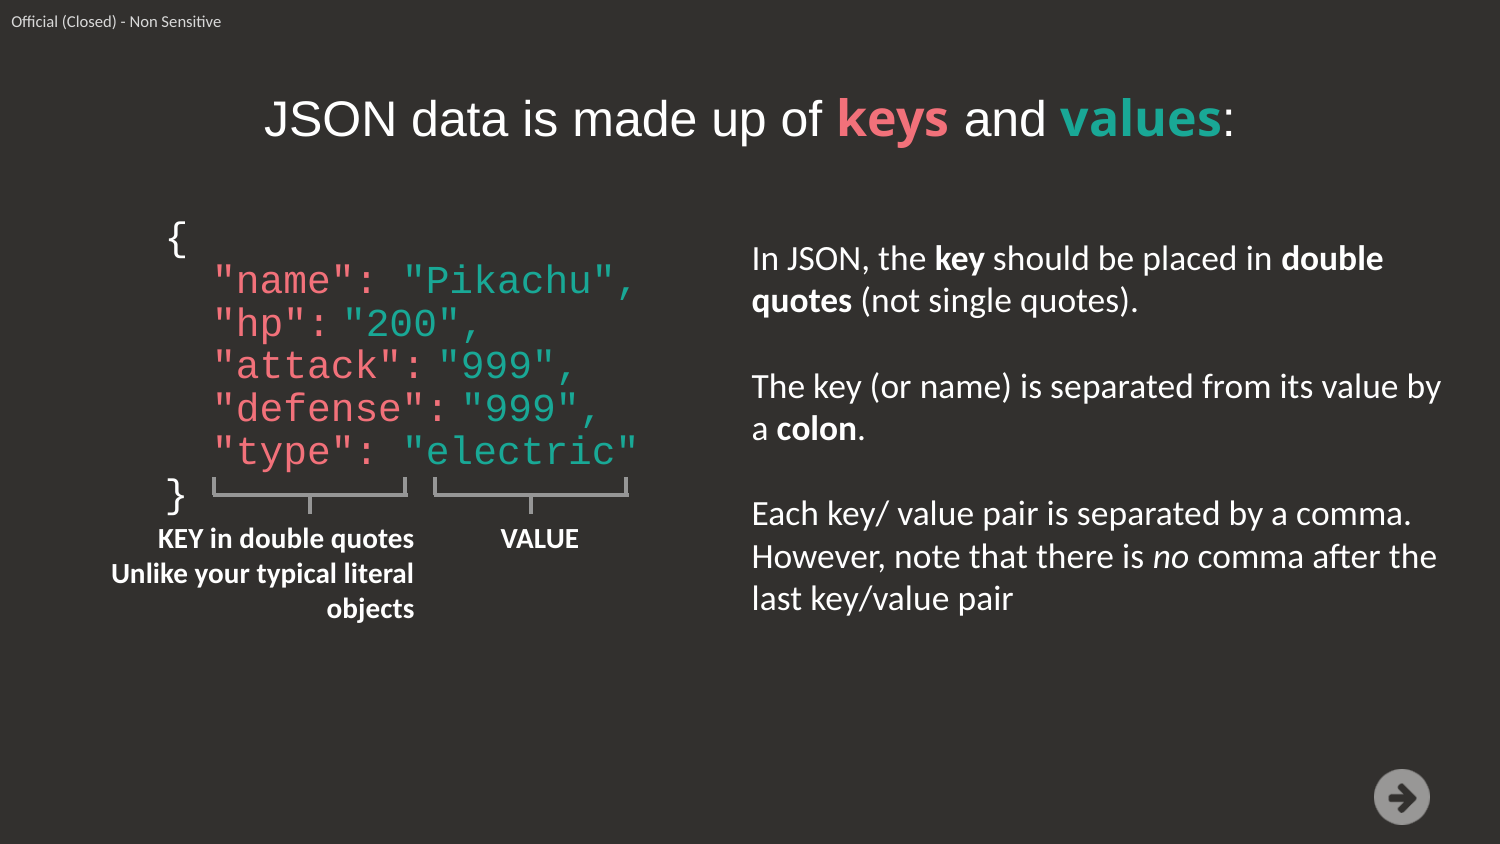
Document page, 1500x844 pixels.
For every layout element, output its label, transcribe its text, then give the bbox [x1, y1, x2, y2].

title { "name": "Pikachu", "hp": "200", "attack": "999", "defense": "999", "type": "electric" } [54, 186, 832, 594]
picture [1374, 769, 1430, 825]
text_box KEY in double quotes Unlike your typical literal objects [18, 513, 426, 593]
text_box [212, 476, 408, 515]
text_box JSON data is made up of keys and values: [25, 77, 1475, 186]
text_box Official (Closed) - Non Sensitive [0, 0, 244, 35]
text_box In JSON, the key should be placed in double quotes (not single quotes). The key (or name) is separated from its value by a colon. Each key/ value pair is separated by a comma. However, note that there is no comma after the last key/value pair [740, 229, 1456, 667]
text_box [433, 476, 629, 515]
text_box VALUE [451, 522, 629, 560]
